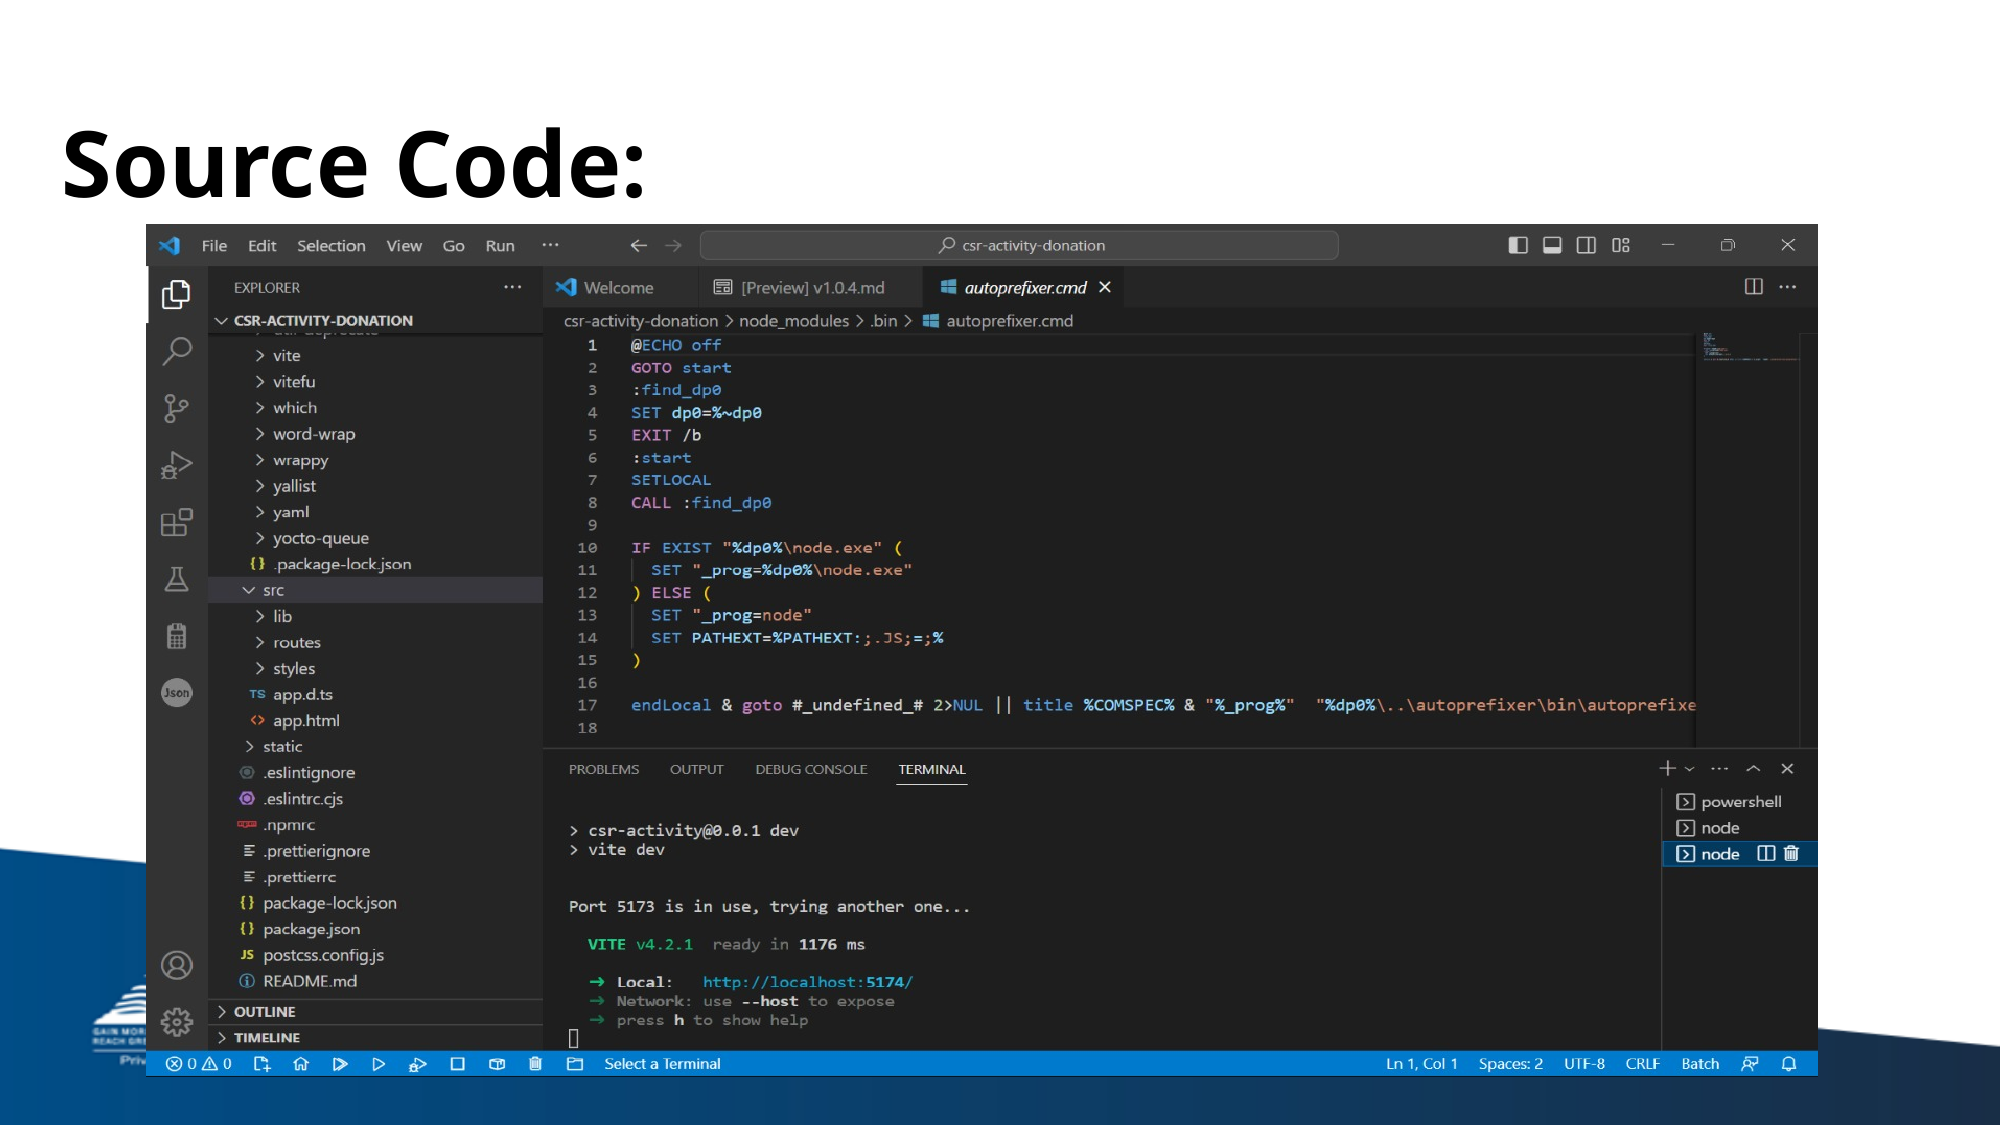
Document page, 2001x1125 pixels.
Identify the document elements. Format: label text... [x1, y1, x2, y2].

title Source Code: [46, 73, 1750, 225]
picture [0, 224, 2000, 1125]
